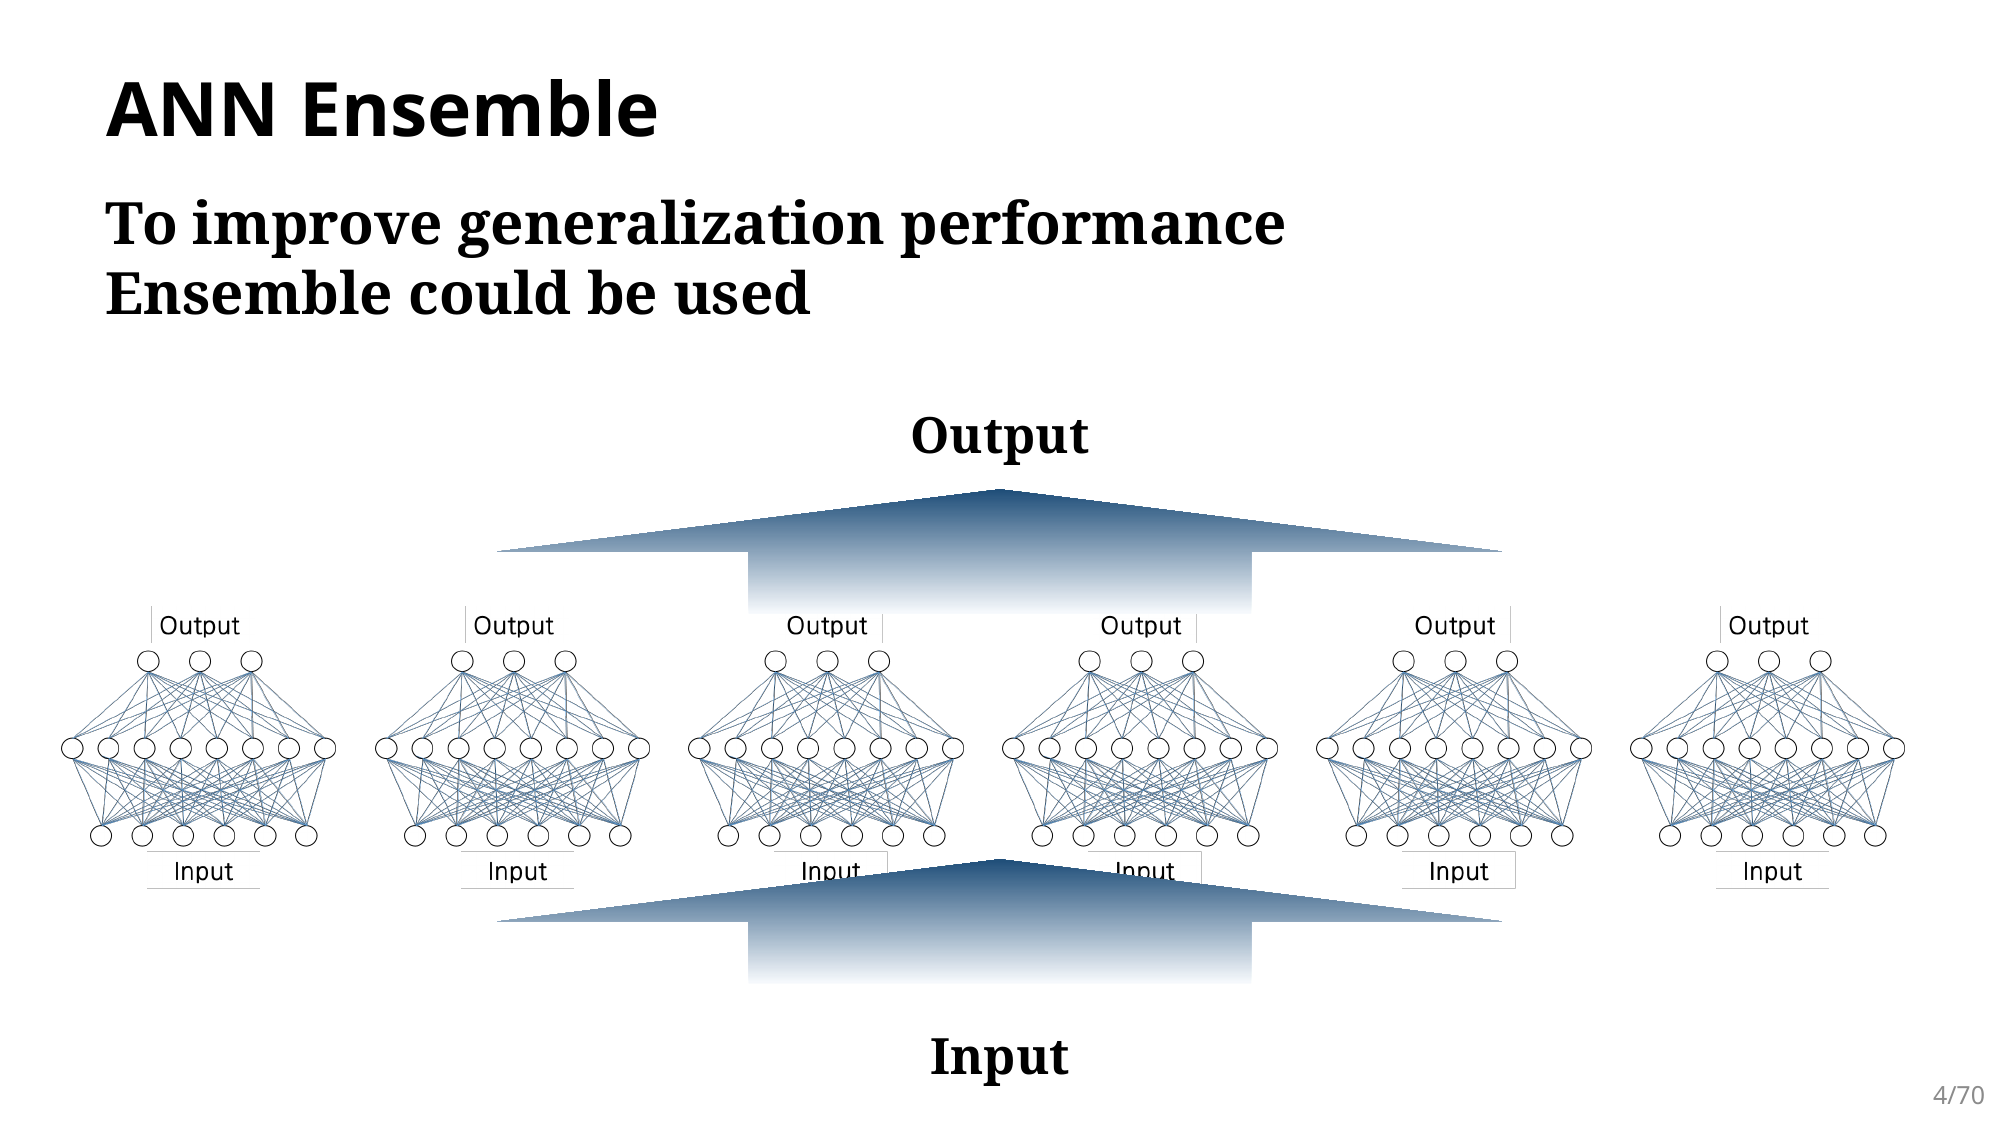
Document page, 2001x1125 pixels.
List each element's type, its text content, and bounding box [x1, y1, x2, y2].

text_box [61, 602, 1905, 899]
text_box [497, 395, 1503, 614]
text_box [497, 859, 1503, 1093]
slide_number 4/70 [1550, 1066, 2000, 1125]
title ANN Ensemble [91, 64, 1000, 161]
text_box To improve generalization performance Ensemble could be used [91, 178, 1353, 334]
